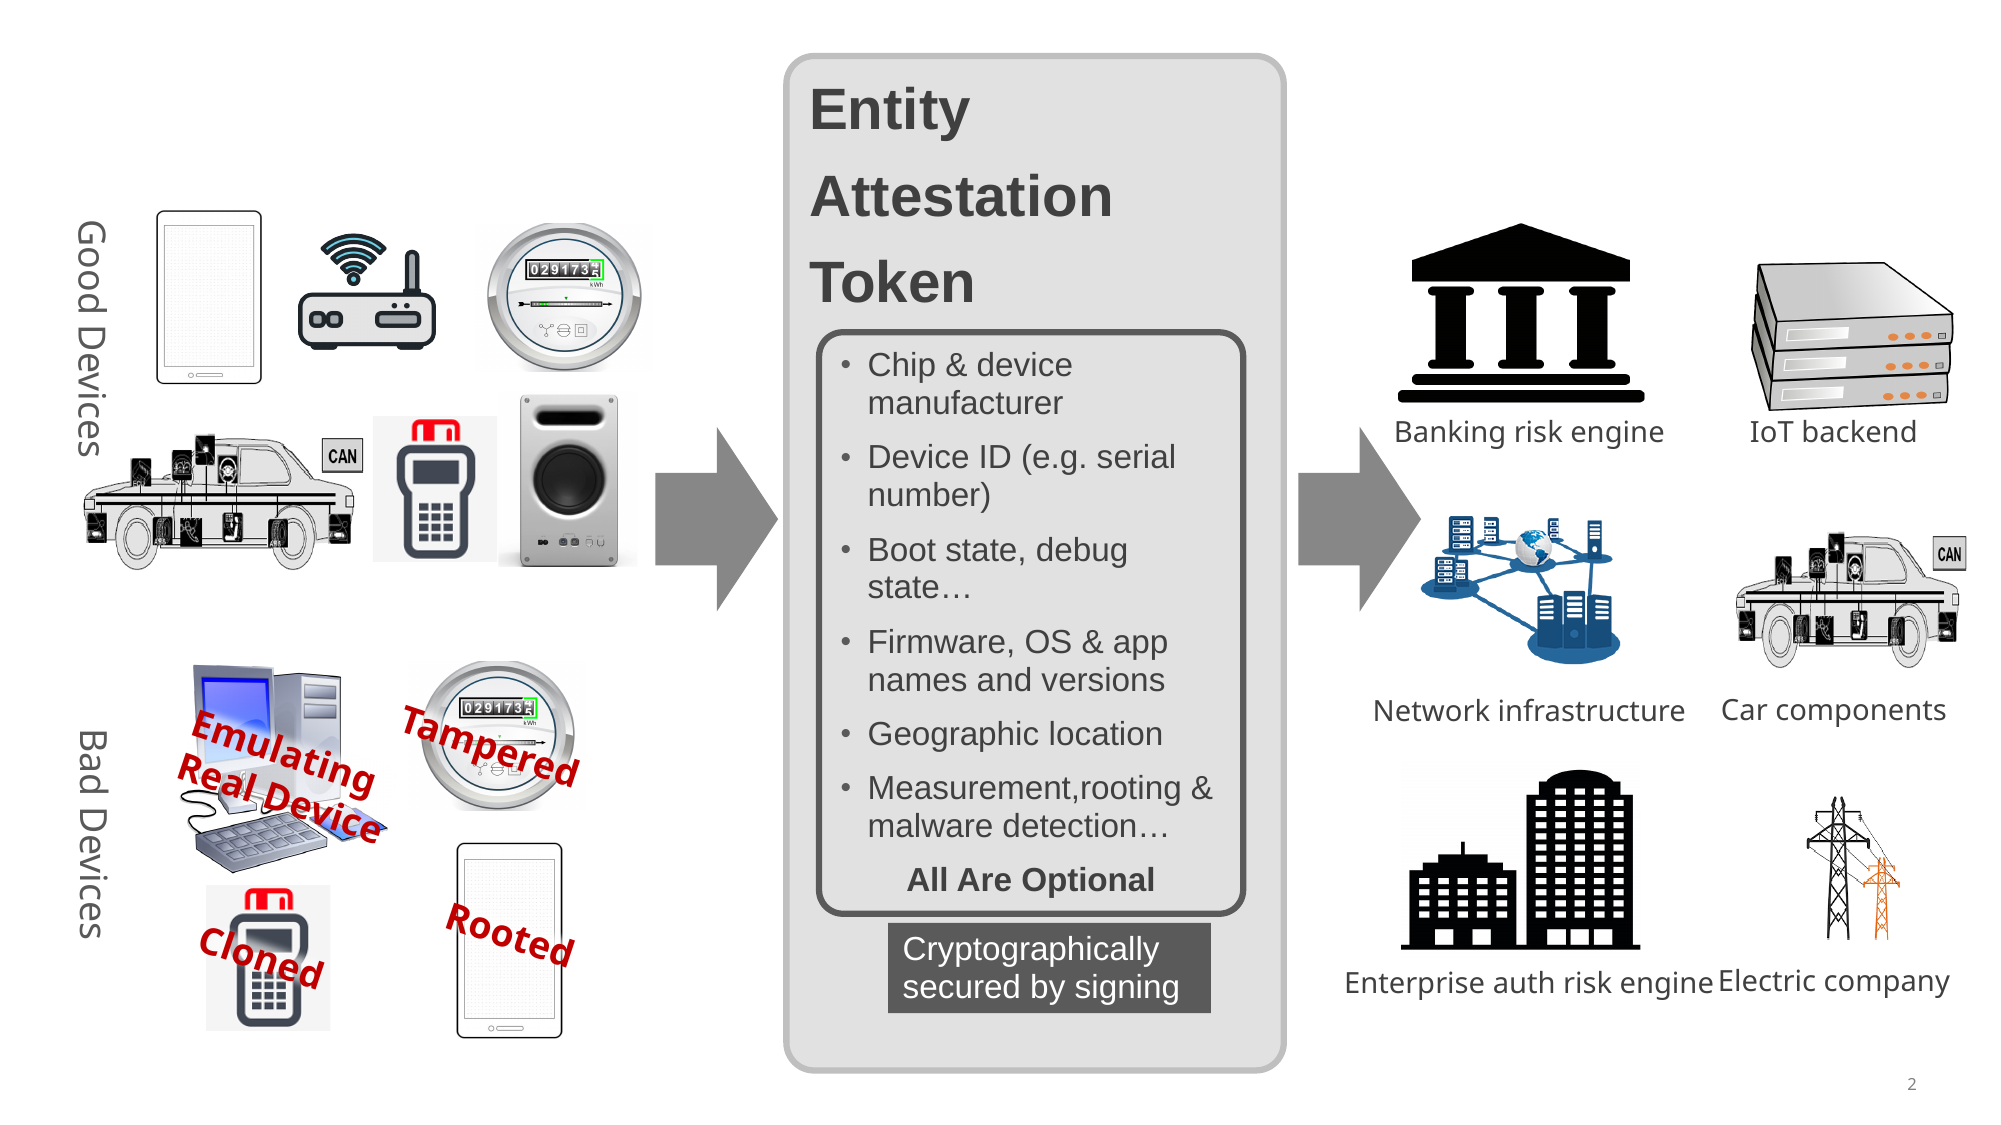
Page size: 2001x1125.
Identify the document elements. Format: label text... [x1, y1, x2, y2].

text_box Network infrastructure [1372, 692, 1687, 728]
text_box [178, 643, 395, 887]
text_box IoT backend [1749, 413, 1918, 449]
picture [121, 210, 436, 385]
text_box [655, 426, 779, 612]
picture [1378, 203, 1663, 423]
picture [372, 391, 638, 567]
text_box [445, 841, 577, 1039]
picture [205, 887, 331, 1031]
text_box Enterprise auth risk engine [1344, 964, 1715, 1000]
picture [1387, 515, 1654, 665]
picture [1400, 761, 1641, 958]
picture [1710, 261, 1995, 411]
picture [1734, 791, 1971, 941]
text_box Car components [1720, 691, 1948, 727]
text_box [1298, 426, 1419, 612]
picture [1733, 509, 1972, 676]
picture [474, 223, 653, 372]
text_box Cryptographically secured by signing [888, 922, 1211, 1014]
text_box Electric company [1717, 962, 1951, 998]
text_box Good Devices [71, 219, 117, 459]
text_box Chip & device manufacturer Device ID (e.g. serial number) Boot state, debug state… Firmware, OS & app names and versions Geographic location Measurement,rooting & malware detection… All Are Optional [819, 332, 1244, 914]
picture [80, 411, 369, 578]
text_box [400, 661, 586, 811]
text_box Entity Attestation Token [786, 55, 1284, 1071]
text_box Banking risk engine [1393, 413, 1665, 449]
text_box Bad Devices [72, 728, 118, 941]
